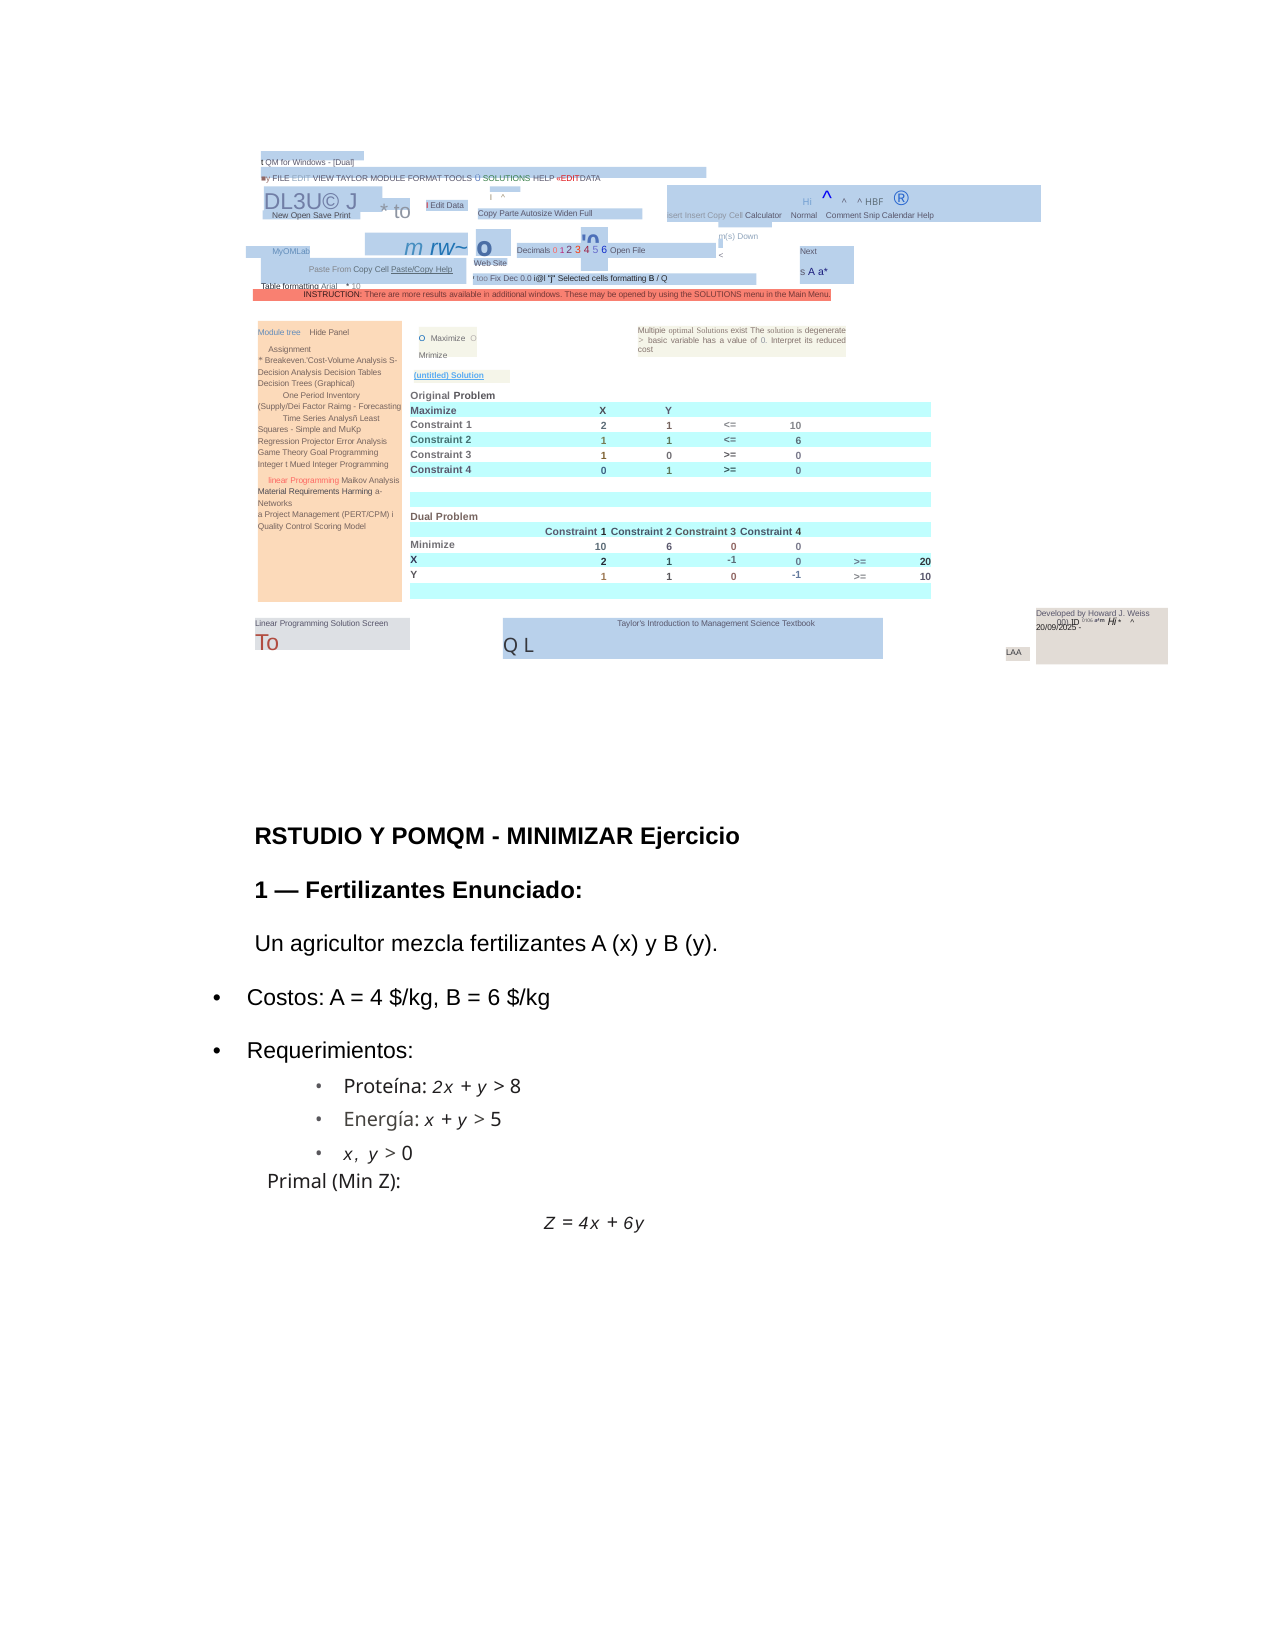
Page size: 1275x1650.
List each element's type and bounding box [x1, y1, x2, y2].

text_box [472, 273, 757, 285]
table_cell [410, 402, 931, 599]
text_box [799, 246, 854, 284]
text_box [257, 320, 402, 602]
text_box [667, 185, 1041, 228]
text_box [252, 289, 831, 301]
text_box [260, 166, 707, 178]
text_box [489, 186, 521, 192]
text_box [1036, 607, 1168, 665]
text_box [413, 369, 510, 381]
text_box [212, 796, 759, 1282]
text_box [255, 617, 410, 650]
text_box [475, 229, 511, 256]
text_box [426, 199, 468, 211]
text_box [260, 151, 364, 161]
text_box [262, 186, 410, 220]
text_box [1005, 647, 1030, 661]
text_box [418, 326, 477, 357]
text_box [718, 238, 723, 248]
text_box [516, 227, 716, 271]
text_box [473, 258, 508, 265]
text_box [502, 617, 883, 659]
table_header [410, 381, 931, 402]
text_box [245, 246, 467, 284]
text_box [364, 232, 468, 256]
text_box [477, 208, 643, 220]
text_box [637, 325, 846, 357]
